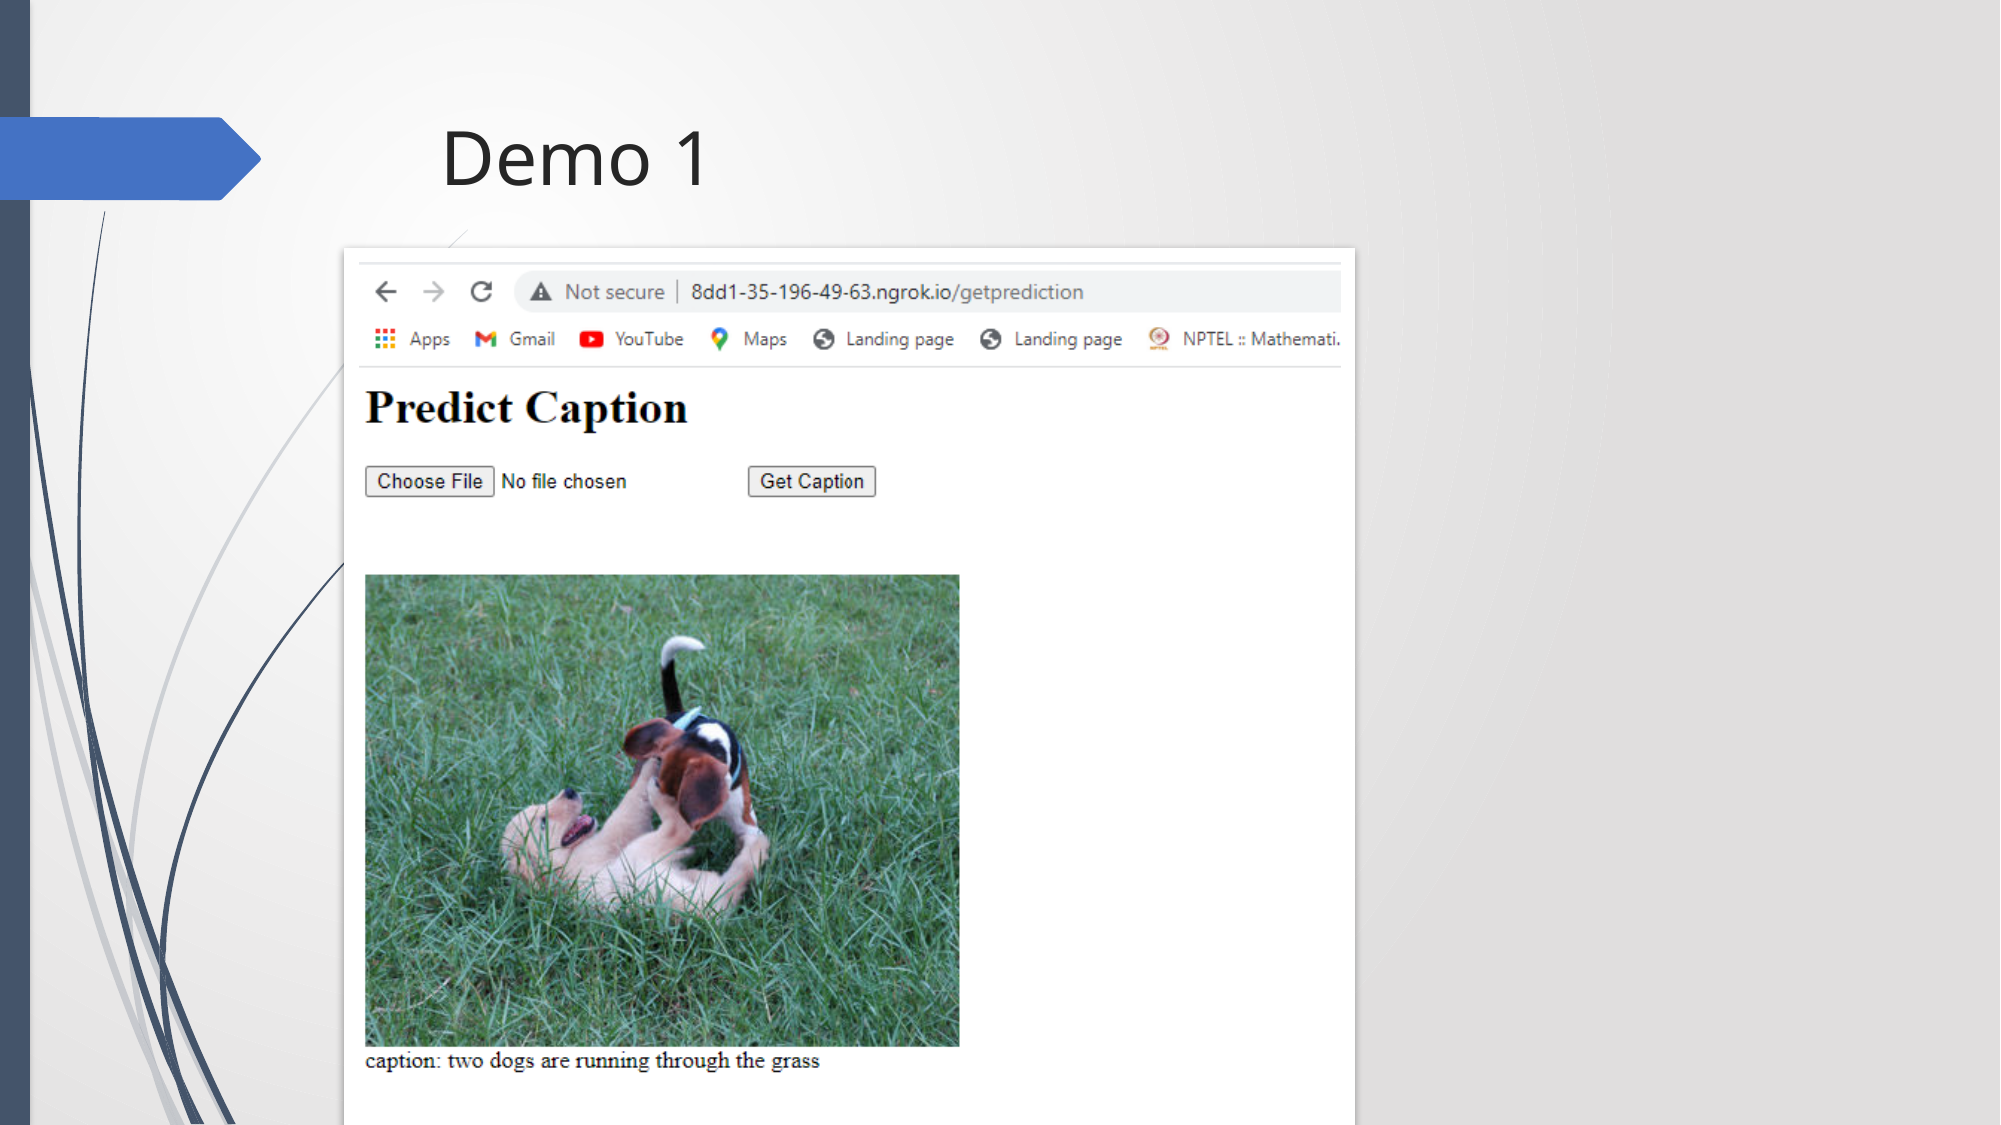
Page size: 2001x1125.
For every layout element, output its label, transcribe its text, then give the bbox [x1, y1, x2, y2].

picture [358, 261, 1341, 1125]
title Demo 1 [425, 102, 1888, 313]
